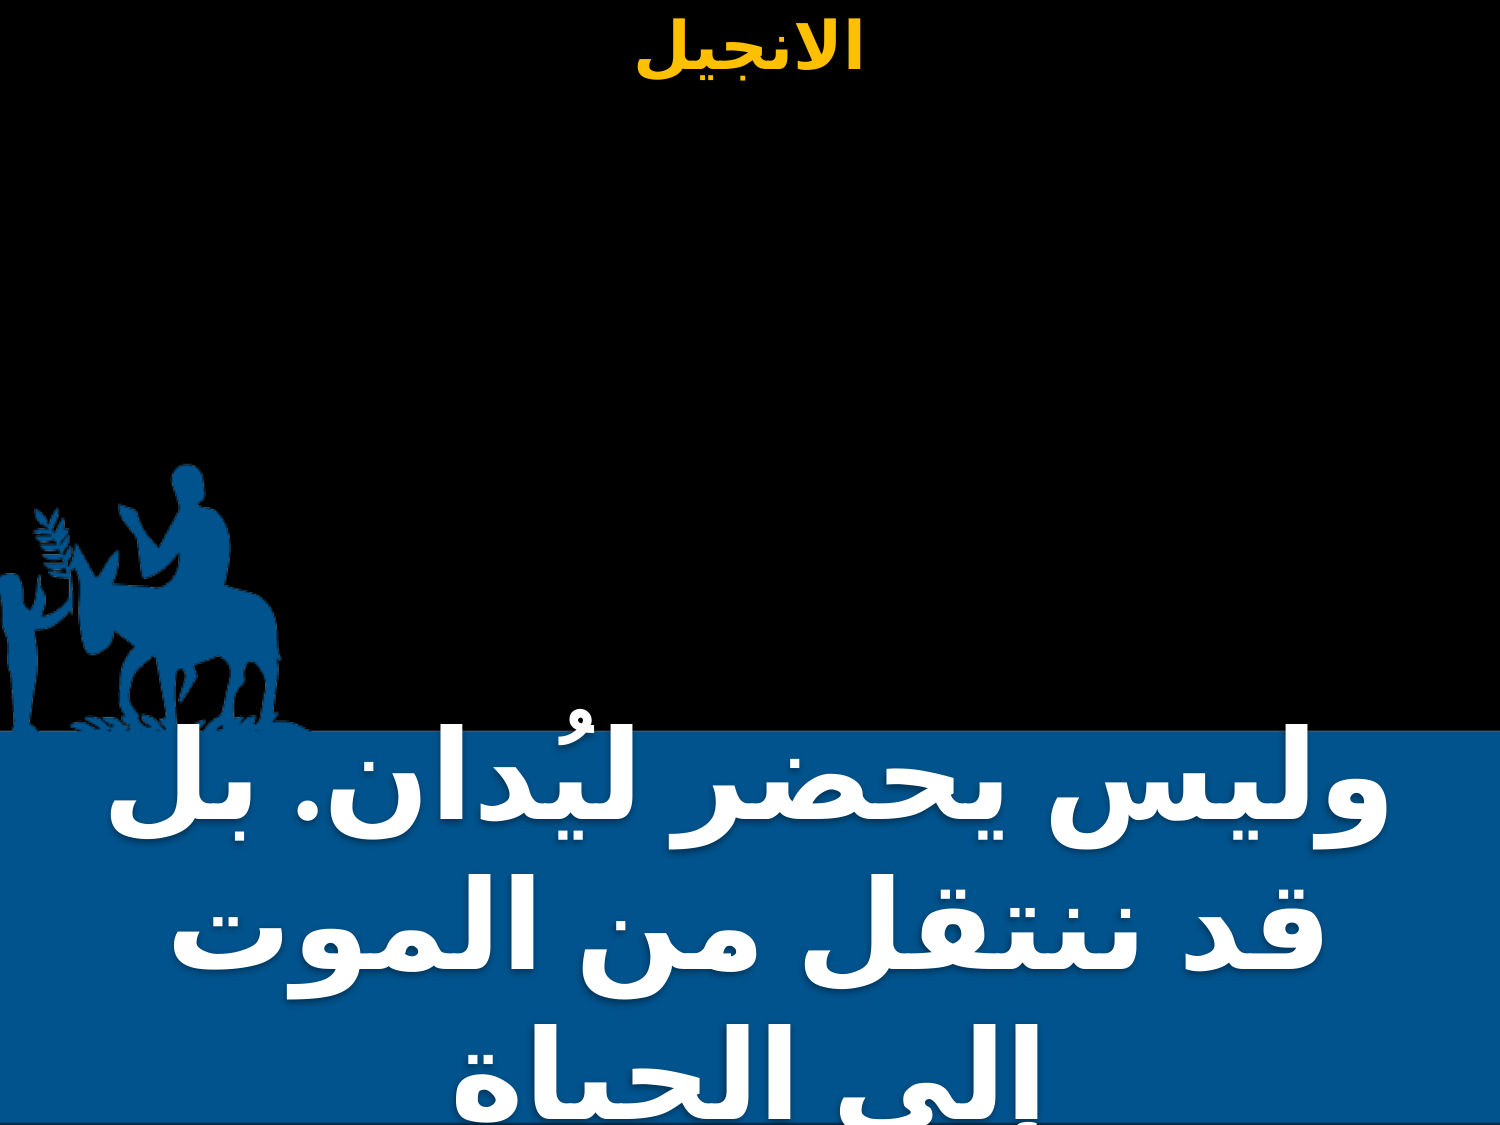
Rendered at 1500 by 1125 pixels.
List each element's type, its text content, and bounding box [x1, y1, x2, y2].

picture [0, 338, 1500, 1125]
text_box وليس يحضر ليُدان. بل قد ننتقل من الموت إلى الحياة [55, 746, 1445, 1093]
